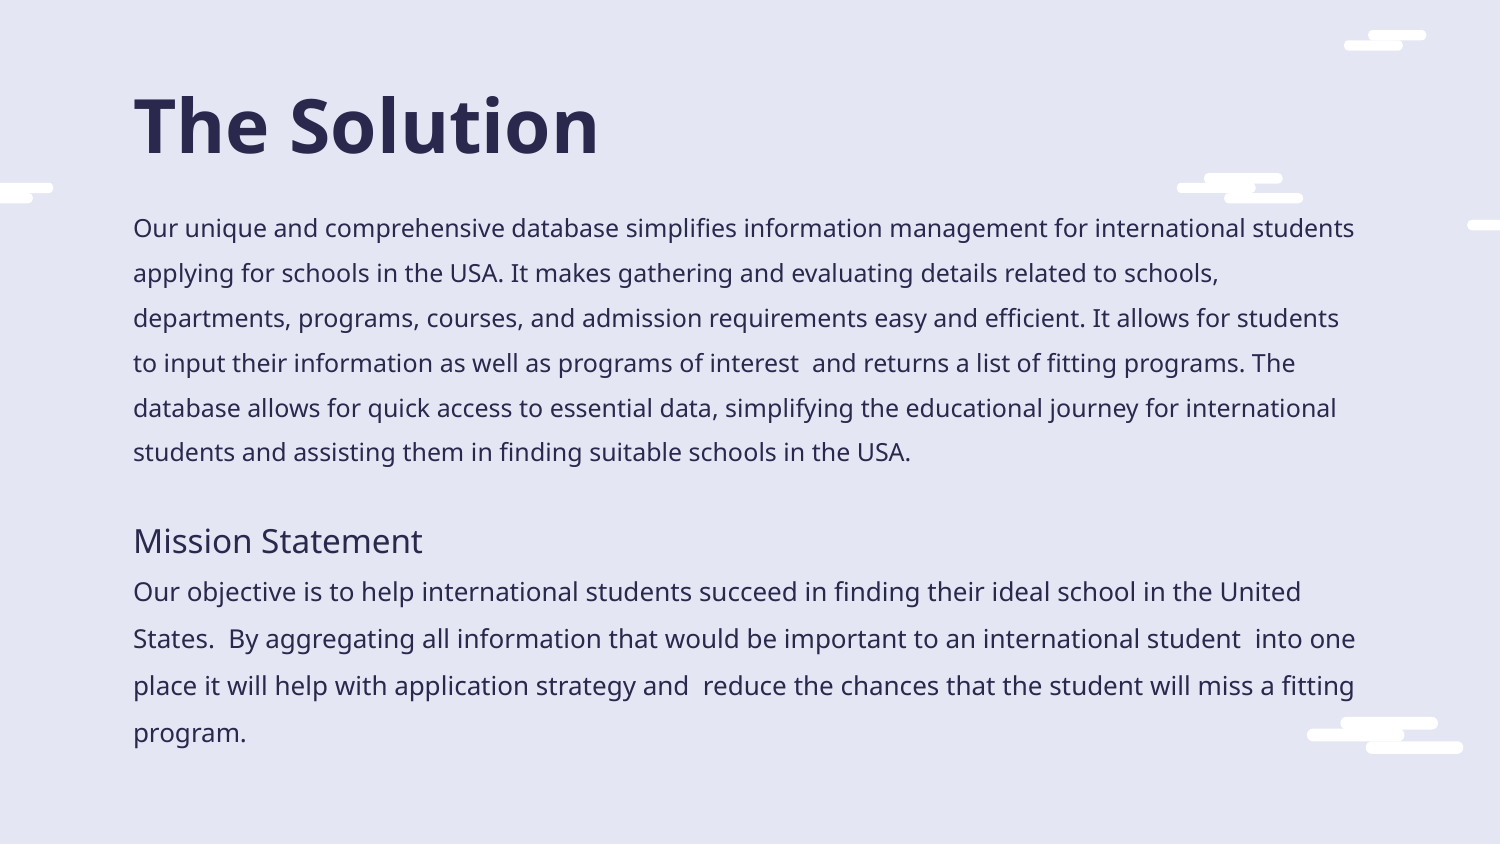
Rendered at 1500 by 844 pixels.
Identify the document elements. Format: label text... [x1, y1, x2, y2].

list Our unique and comprehensive database simplifies information management for international students applying for schools in the USA. It makes gathering and evaluating details related to schools, departments, programs, courses, and admission requirements easy and efficient. It allows for students to input their information as well as programs of interest and returns a list of fitting programs. The database allows for quick access to essential data, simplifying the educational journey for international students and assisting them in finding suitable schools in the USA. Mission Statement Our objective is to help international students succeed in finding their ideal school in the United States. By aggregating all information that would be important to an international student into one place it will help with application strategy and reduce the chances that the student will miss a fitting program. [118, 182, 1382, 722]
title The Solution [118, 63, 1382, 165]
